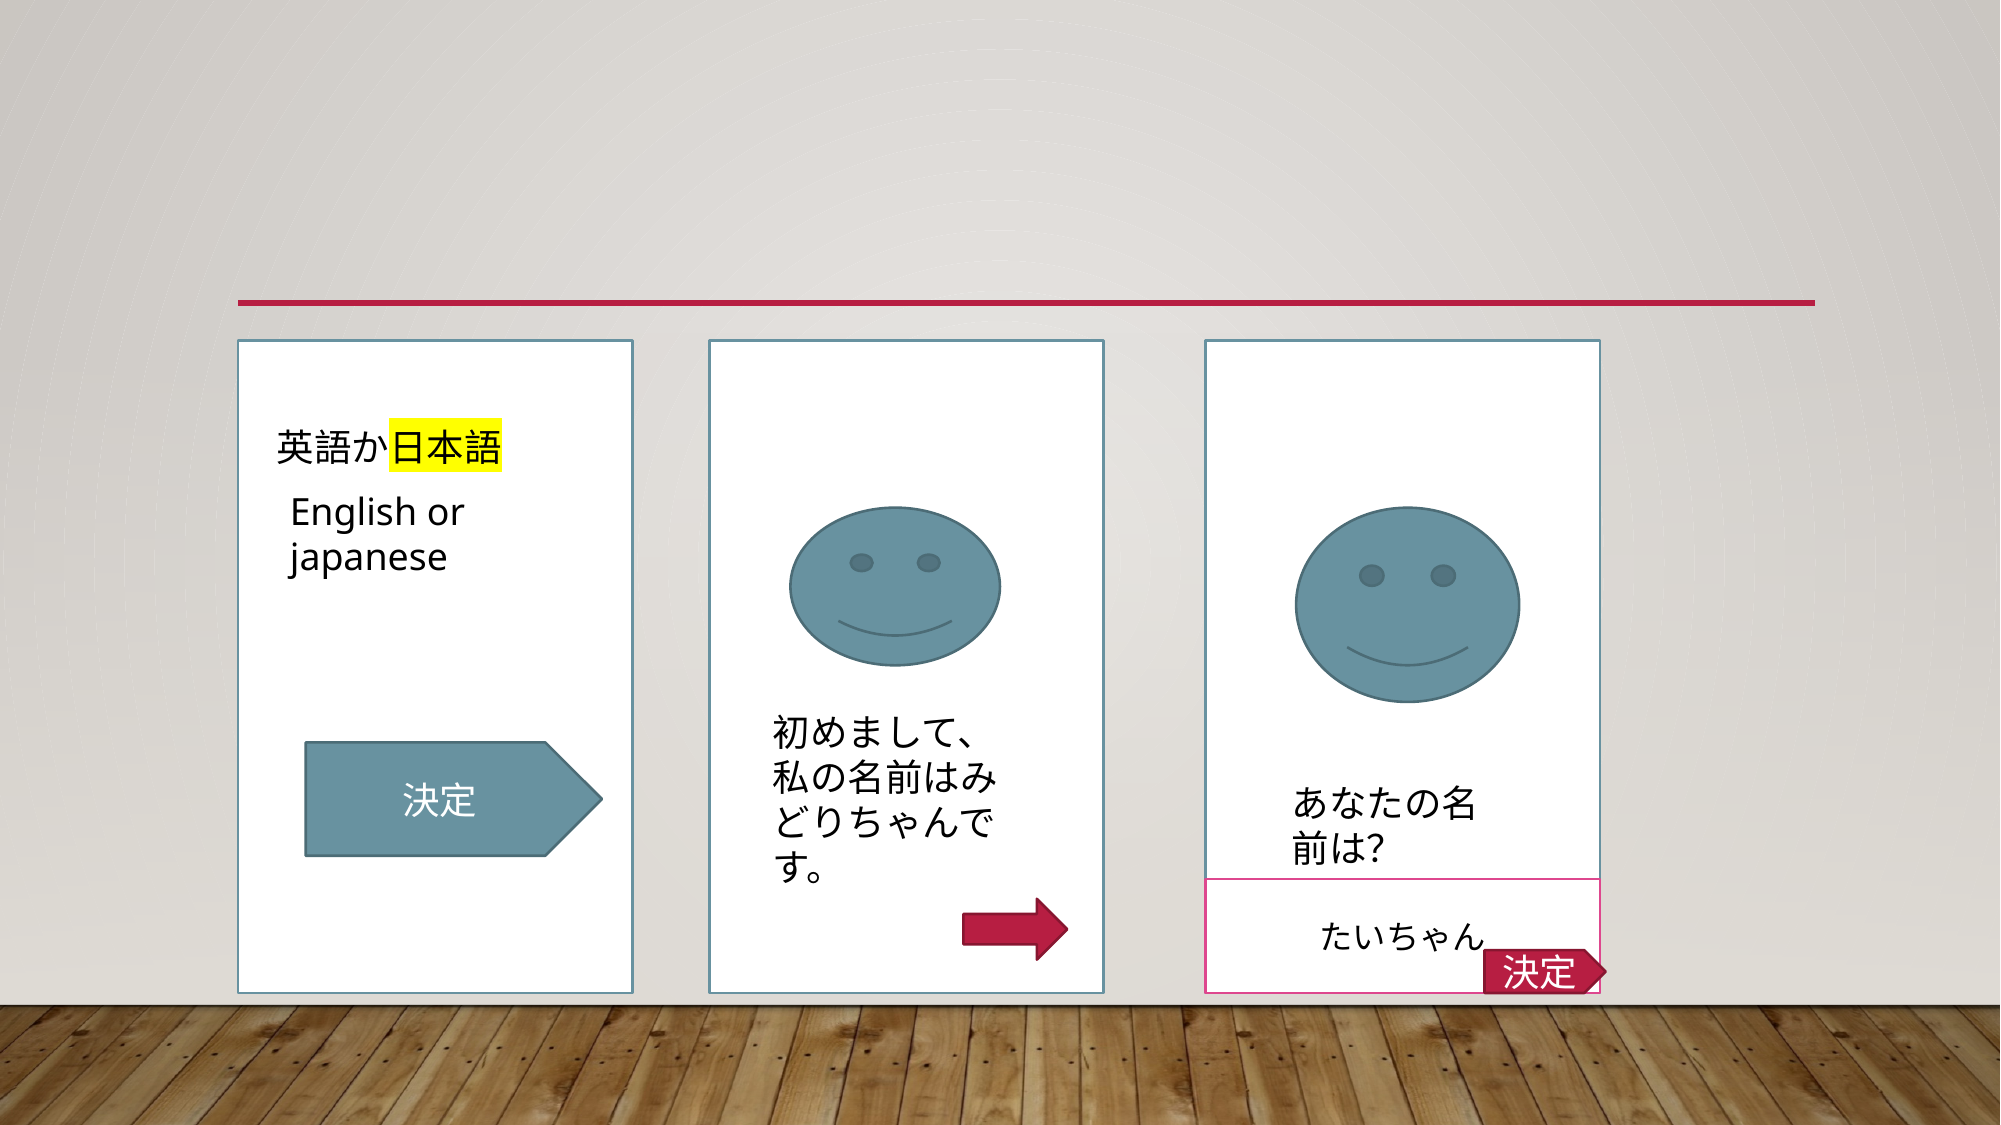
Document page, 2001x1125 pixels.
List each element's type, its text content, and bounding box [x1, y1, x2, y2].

text_box [789, 506, 1002, 667]
picture [0, 1005, 2000, 1125]
text_box たいちゃん [1204, 878, 1601, 994]
text_box 初めまして、私の名前はみどりちゃんです。 [757, 701, 1043, 897]
text_box 決定 [304, 741, 603, 858]
text_box 決定 [1483, 948, 1607, 995]
text_box English or japanese [274, 480, 521, 586]
text_box あなたの名前は？ [1276, 773, 1520, 878]
text_box [1294, 506, 1521, 704]
text_box [1204, 339, 1601, 878]
text_box [962, 897, 1069, 961]
text_box 英語か日本語 [262, 416, 609, 477]
text_box [708, 339, 1105, 994]
text_box [237, 339, 634, 994]
